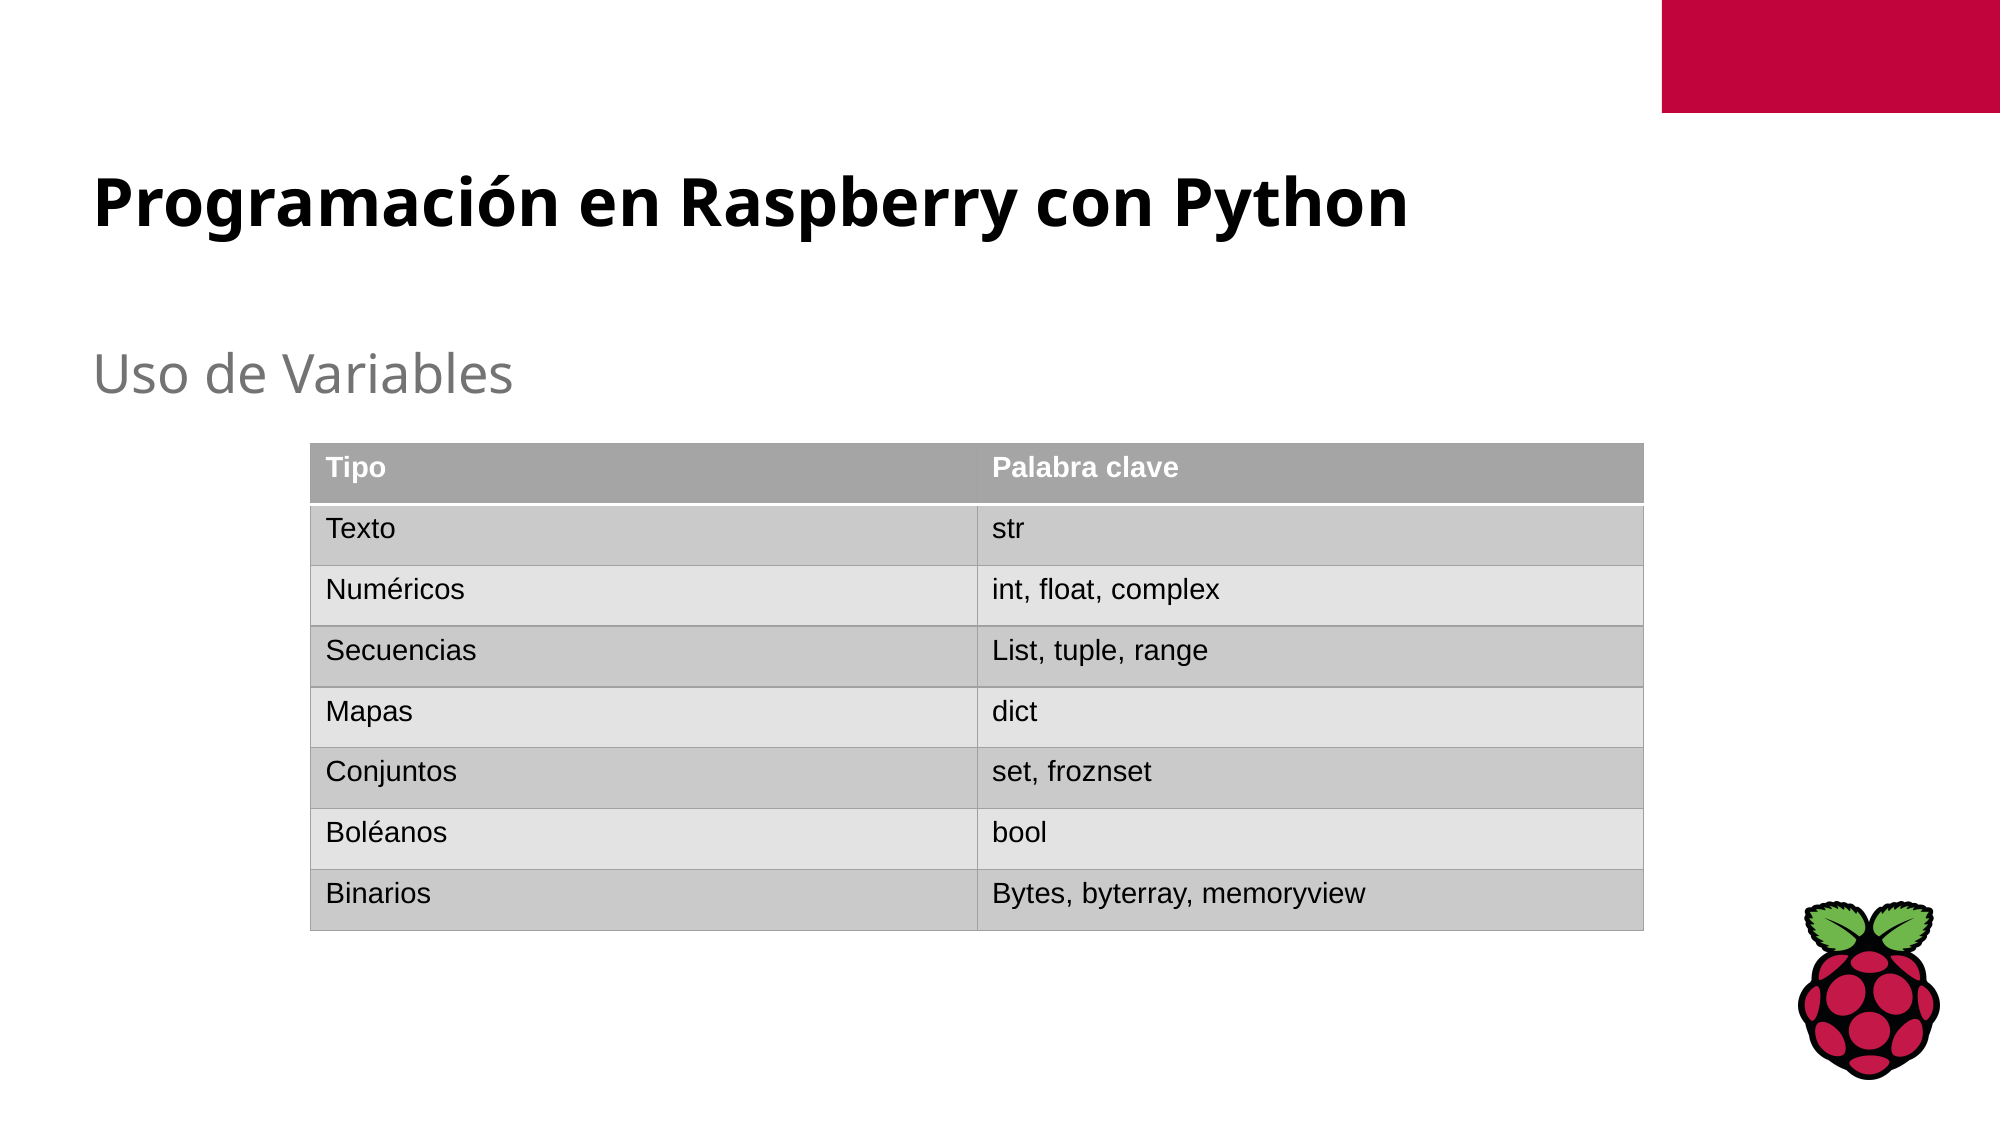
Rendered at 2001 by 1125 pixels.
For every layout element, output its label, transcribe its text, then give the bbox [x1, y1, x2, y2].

table_cell dict [978, 688, 1643, 747]
table_cell Mapas [311, 688, 977, 747]
text_box Uso de Variables [77, 314, 1780, 760]
table_cell int, float, complex [978, 566, 1643, 625]
table_cell Conjuntos [311, 748, 977, 808]
table_cell Binarios [311, 870, 977, 930]
text_box Programación en Raspberry con Python [77, 129, 1427, 256]
table_cell str [978, 506, 1643, 565]
table_header Tipo [311, 444, 977, 503]
table_cell Numéricos [311, 566, 977, 625]
table_cell Boléanos [311, 809, 977, 869]
table_cell Secuencias [311, 627, 977, 686]
table_cell Texto [311, 506, 977, 565]
table_cell set, froznset [978, 748, 1643, 808]
table_cell List, tuple, range [978, 627, 1643, 686]
table_cell Bytes, byterray, memoryview [978, 870, 1643, 930]
picture [1797, 900, 1940, 1080]
text_box [1661, 0, 2000, 113]
table_cell bool [978, 809, 1643, 869]
table_header Palabra clave [978, 444, 1643, 503]
